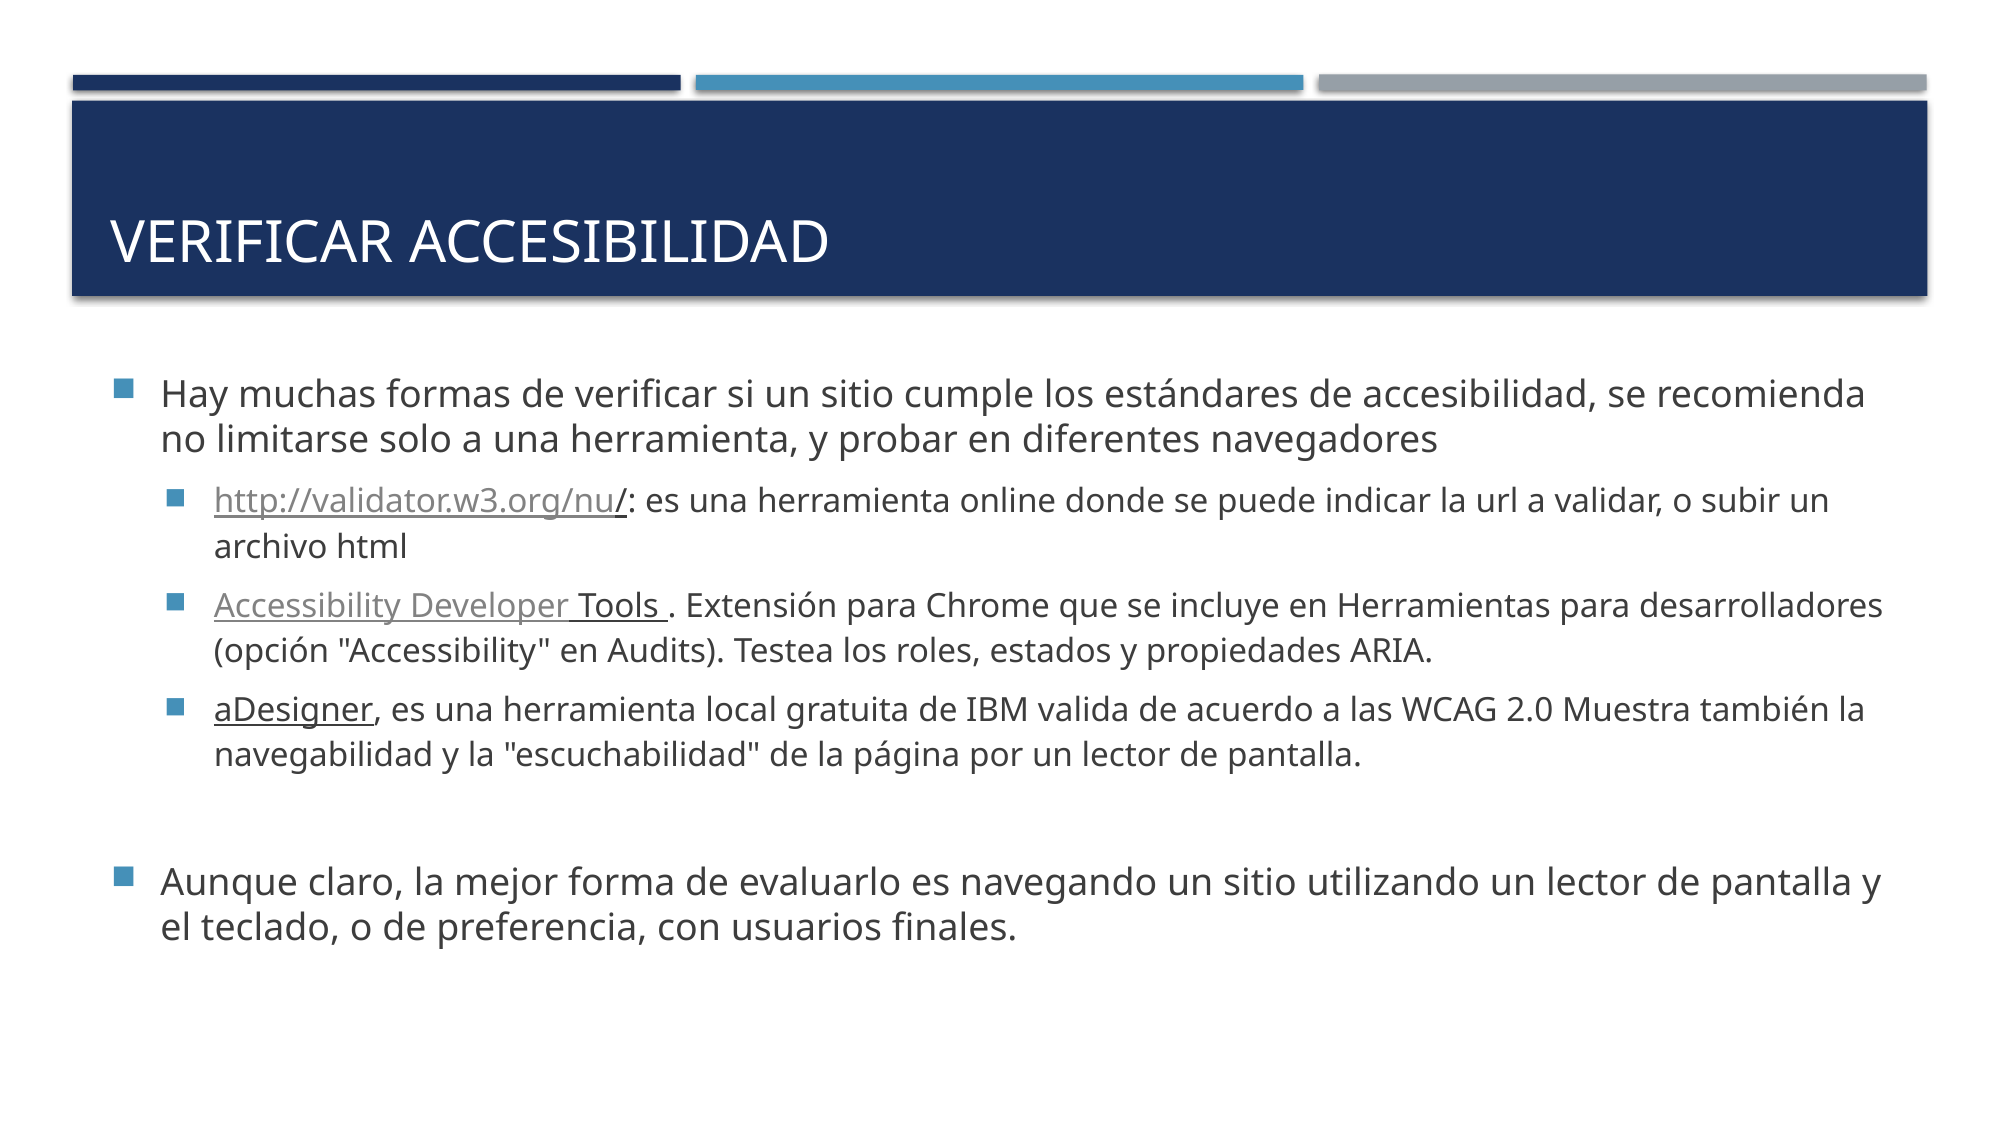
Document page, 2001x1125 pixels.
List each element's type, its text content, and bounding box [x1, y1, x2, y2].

title Verificar accesibilidad [95, 115, 1905, 282]
list Hay muchas formas de verificar si un sitio cumple los estándares de accesibilidad, se recomienda no limitarse solo a una herramienta, y probar en diferentes navegadores http://validator.w3.org/nu/: es una herramienta online donde se puede indicar la url a validar, o subir un archivo html Accessibility Developer Tools . Extensión para Chrome que se incluye en Herramientas para desarrolladores (opción "Accessibility" en Audits). Testea los roles, estados y propiedades ARIA. aDesigner, es una herramienta local gratuita de IBM valida de acuerdo a las WCAG 2.0 Muestra también la navegabilidad y la "escuchabilidad" de la página por un lector de pantalla. Aunque claro, la mejor forma de evaluarlo es navegando un sitio utilizando un lector de pantalla y el teclado, o de preferencia, con usuarios finales. [95, 357, 1905, 962]
